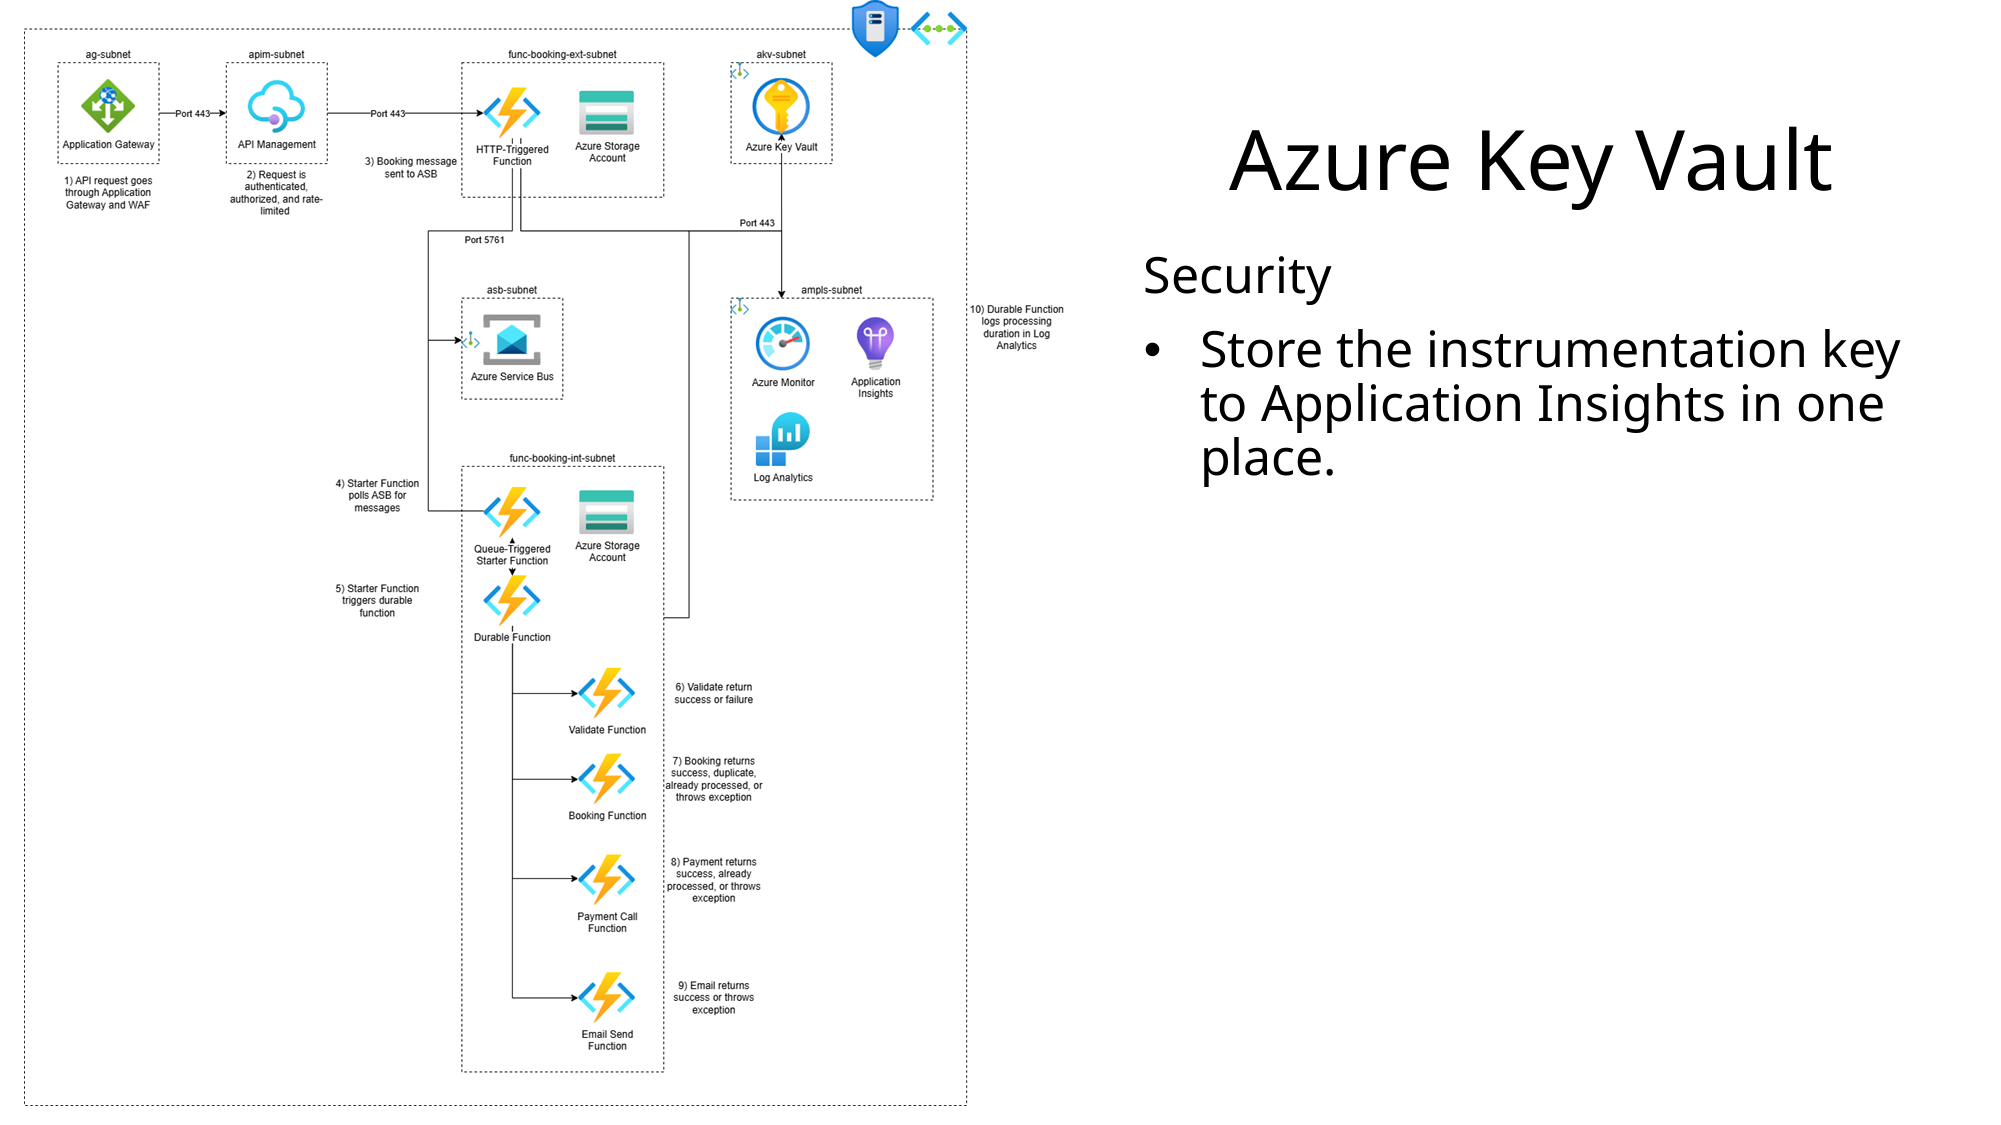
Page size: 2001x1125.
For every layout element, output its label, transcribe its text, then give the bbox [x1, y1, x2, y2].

text_box Security Store the instrumentation key to Application Insights in one place. [1128, 242, 1936, 1066]
picture [24, 0, 1069, 1106]
text_box Azure Key Vault [1128, 59, 1936, 217]
